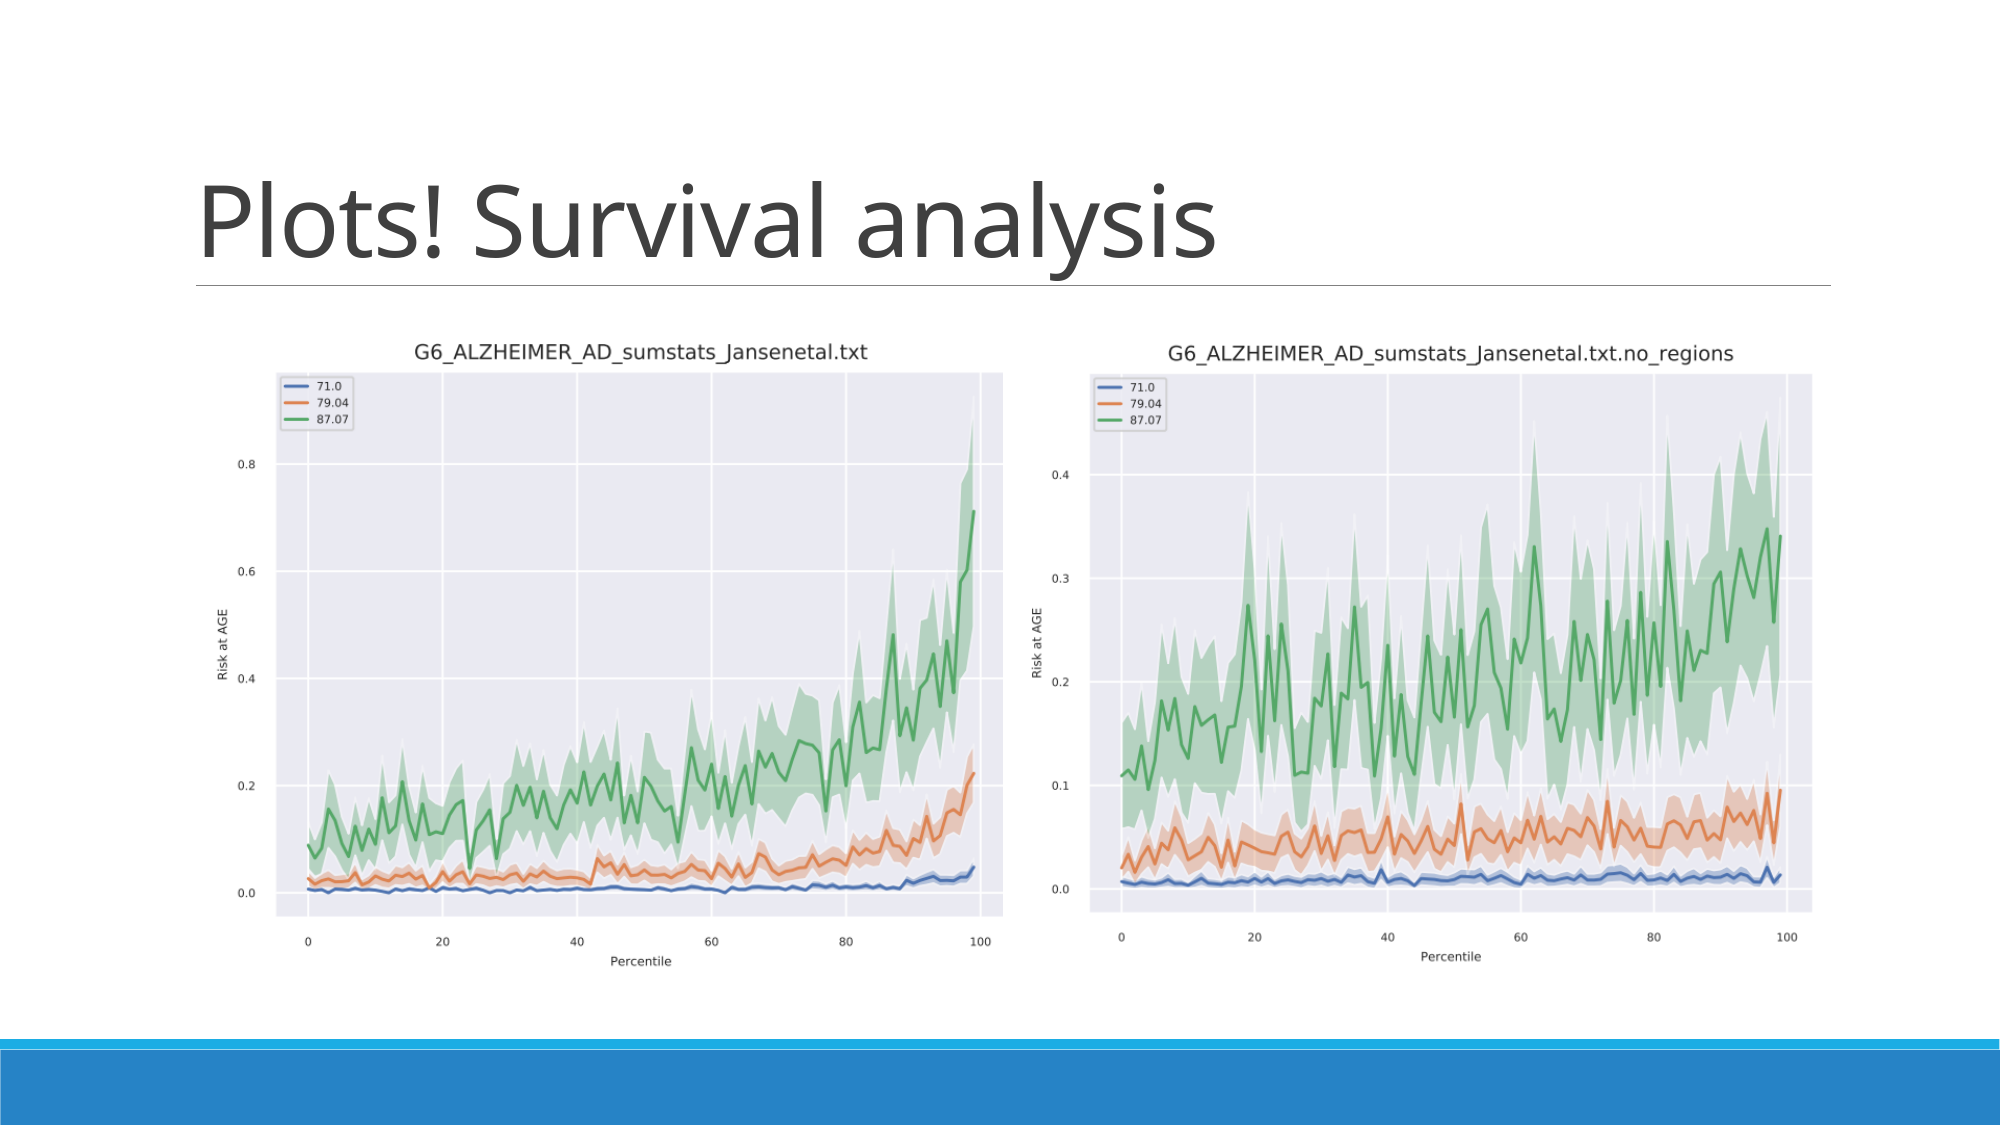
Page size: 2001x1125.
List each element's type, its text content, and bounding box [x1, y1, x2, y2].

title Plots! Survival analysis [180, 47, 1830, 285]
picture [1003, 327, 1831, 974]
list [179, 320, 1027, 982]
